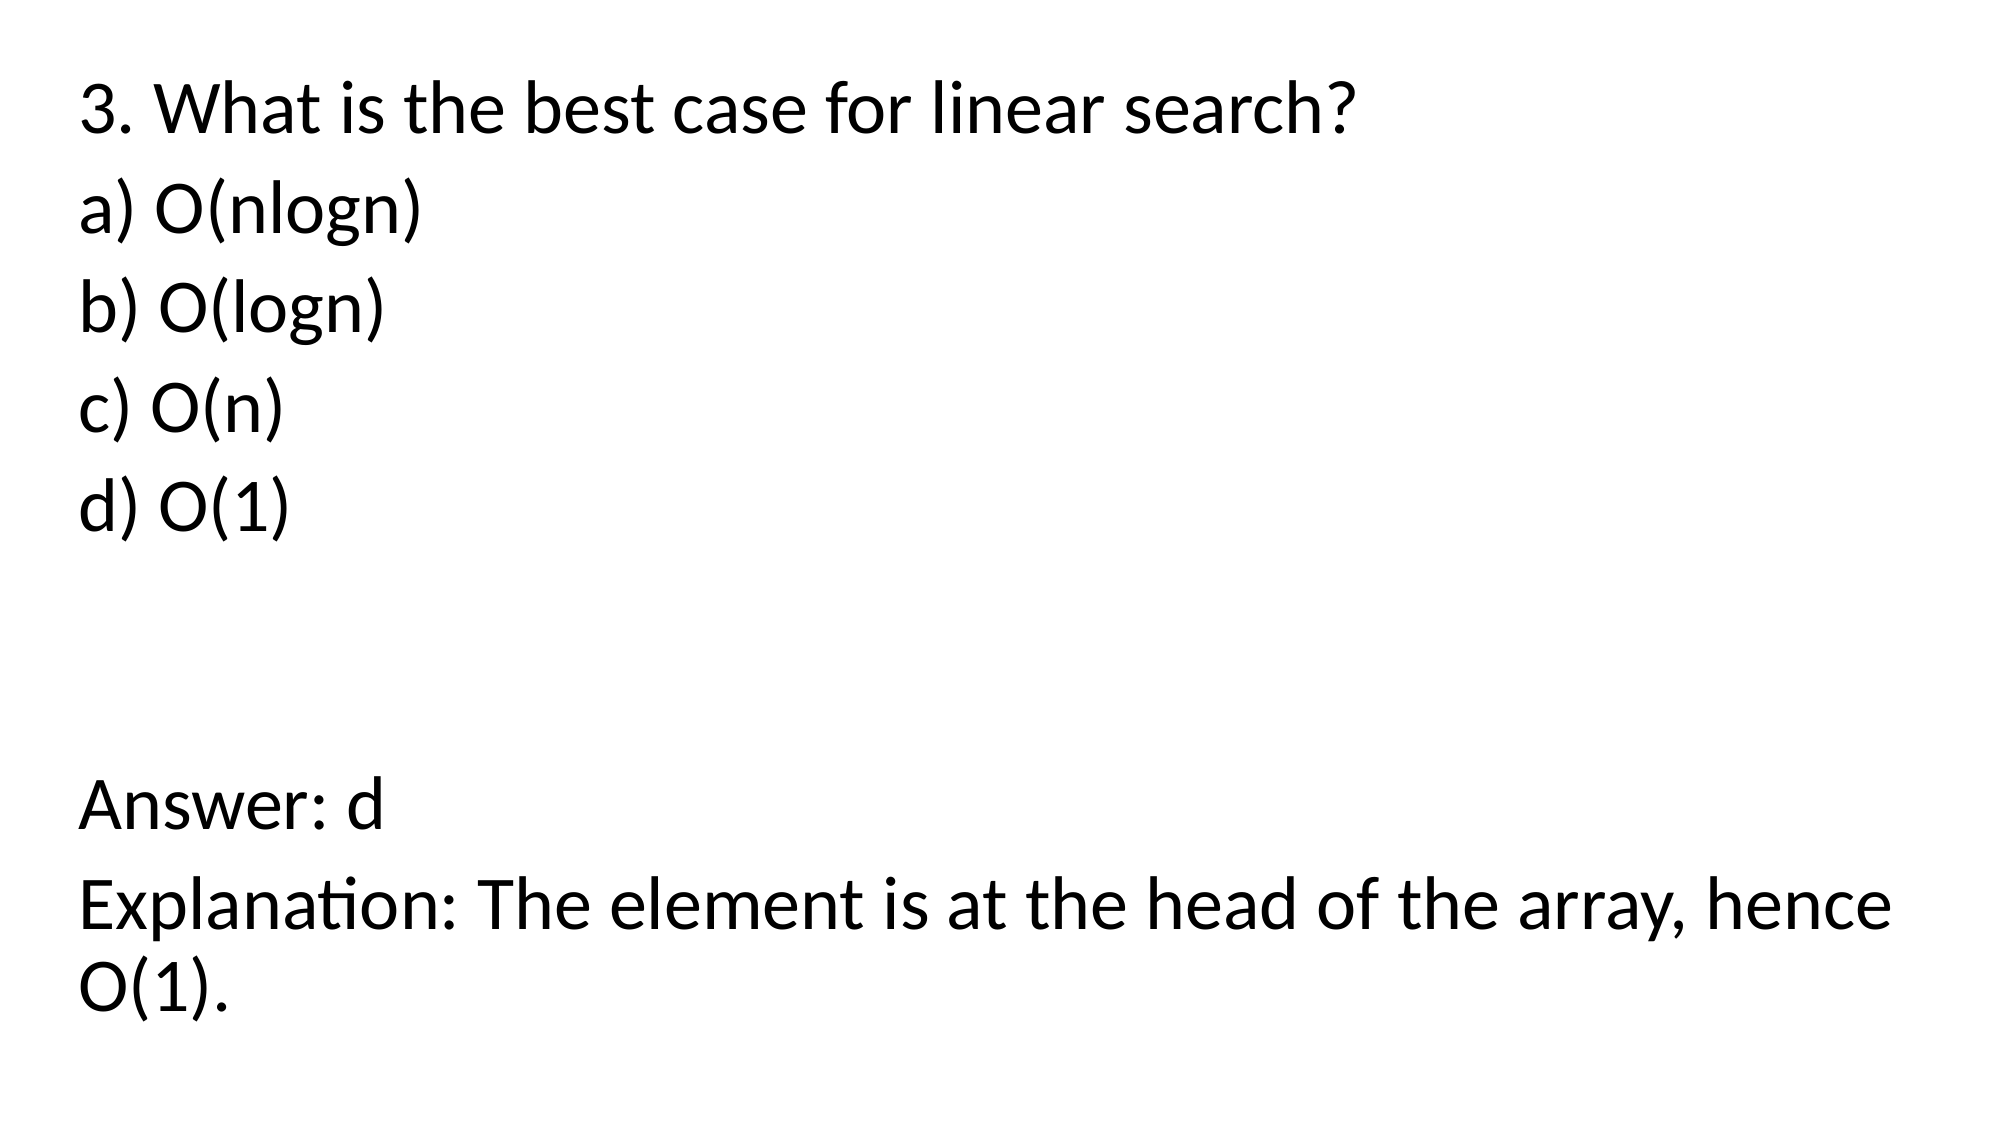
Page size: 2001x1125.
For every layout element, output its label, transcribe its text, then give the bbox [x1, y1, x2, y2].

subtitle 3. What is the best case for linear search? a) O(nlogn) b) O(logn) c) O(n) d) O(1) Answer: d Explanation: The element is at the head of the array, hence O(1). [63, 60, 1965, 1040]
